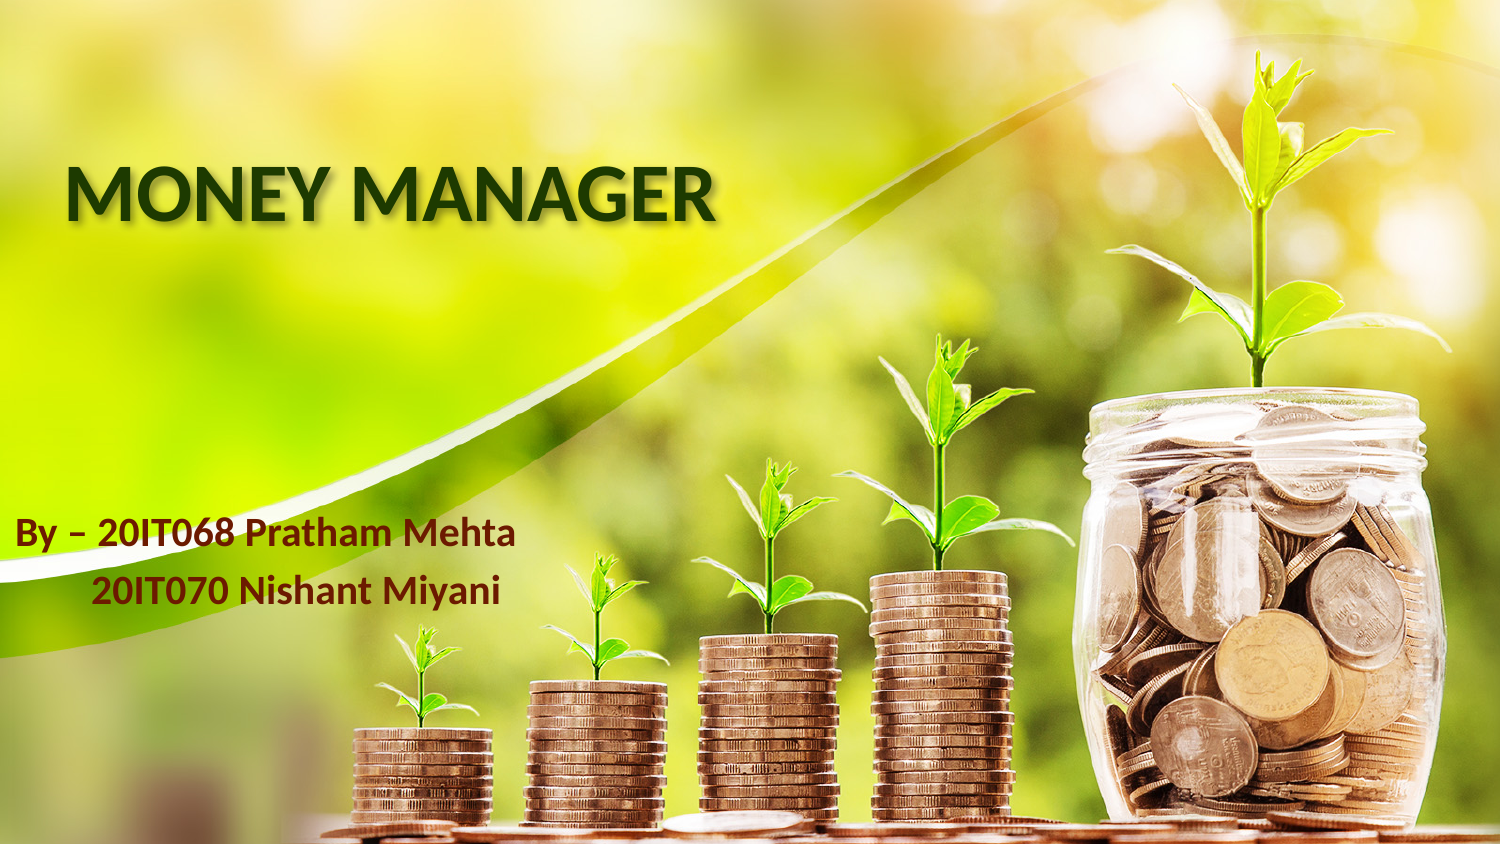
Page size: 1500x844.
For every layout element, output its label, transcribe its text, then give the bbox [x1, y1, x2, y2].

subtitle By – 20IT068 Pratham Mehta 20IT070 Nishant Miyani [0, 497, 1101, 623]
title MONEY MANAGER [48, 0, 1327, 376]
picture [0, 0, 1500, 844]
